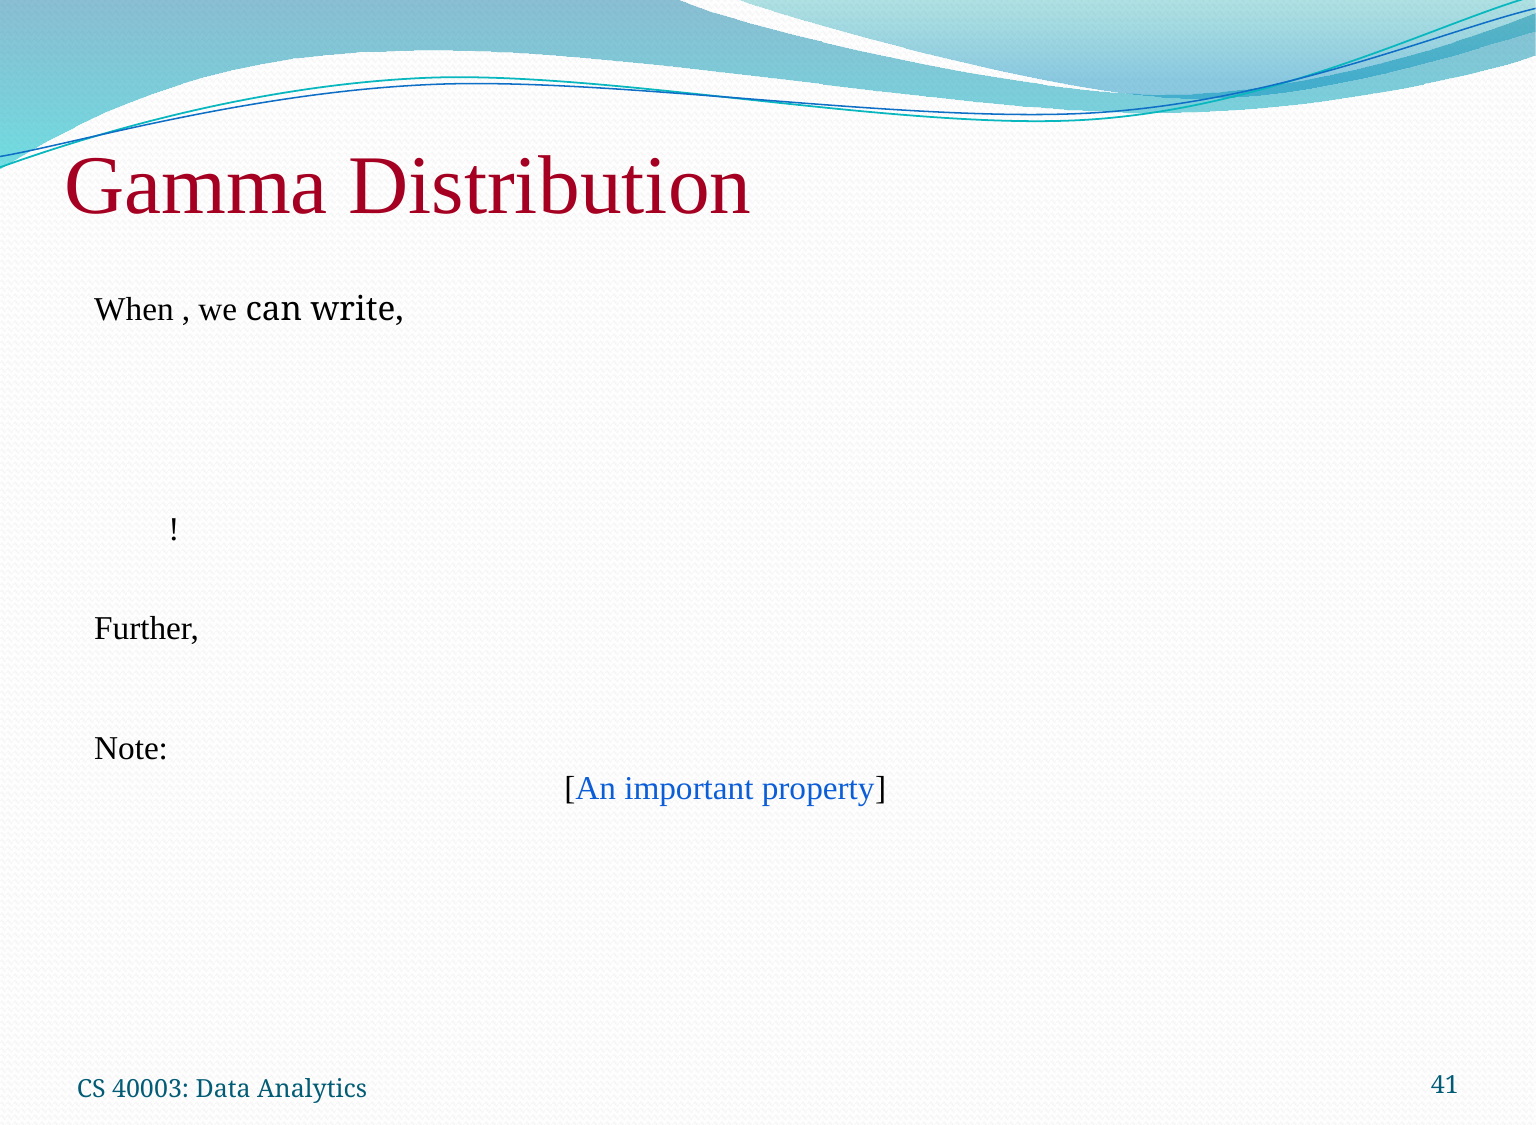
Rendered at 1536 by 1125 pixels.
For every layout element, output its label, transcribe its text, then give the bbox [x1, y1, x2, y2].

slide_number CS 40003: Data Analytics [76, 1042, 436, 1103]
title Gamma Distribution [64, 42, 1447, 231]
slide_number 41 [1330, 1042, 1459, 1103]
